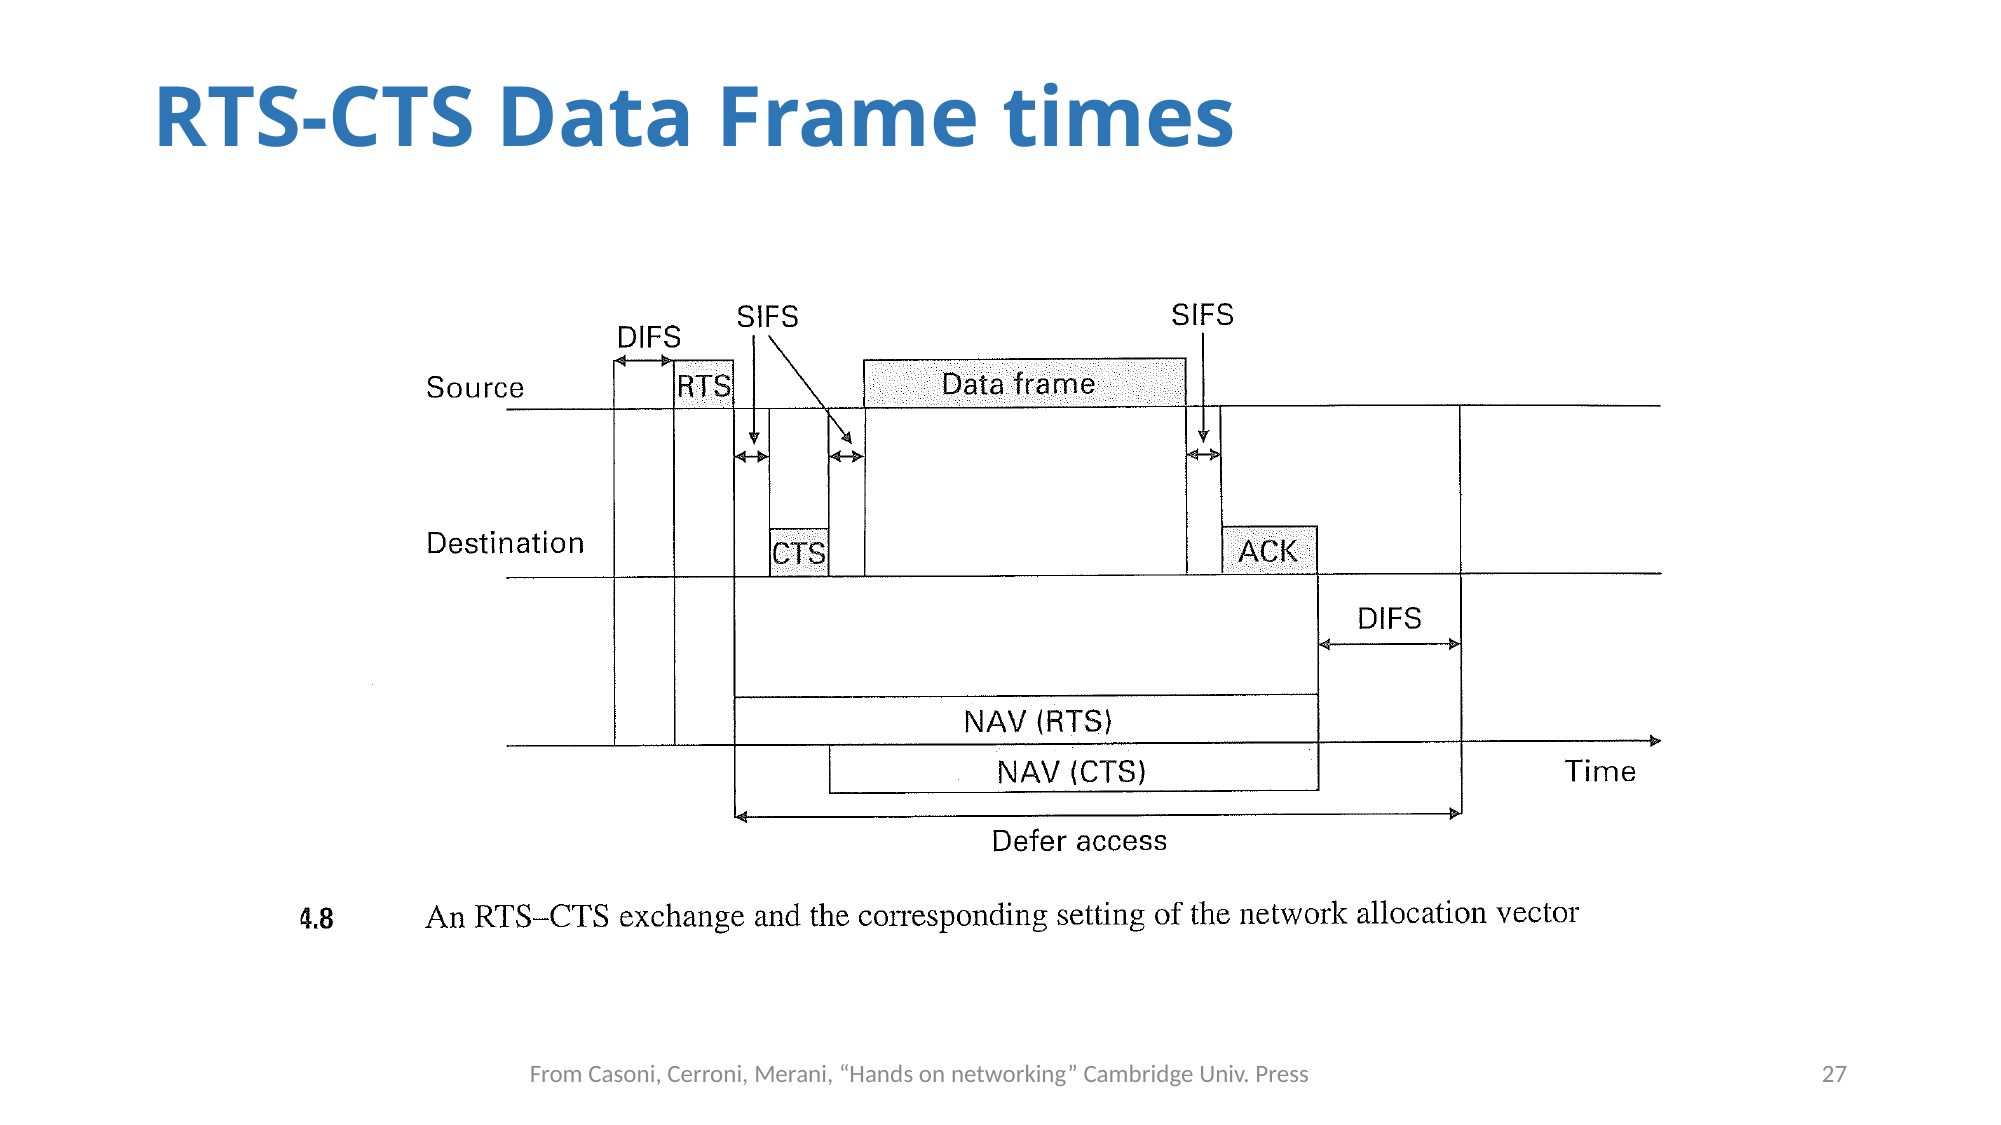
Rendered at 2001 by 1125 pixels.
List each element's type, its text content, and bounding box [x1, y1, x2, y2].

slide_number 27 [1412, 1042, 1863, 1103]
footer From Casoni, Cerroni, Merani, “Hands on networking” Cambridge Univ. Press [503, 1042, 1338, 1103]
title RTS-CTS Data Frame times [137, 59, 1863, 179]
picture [287, 274, 1700, 978]
